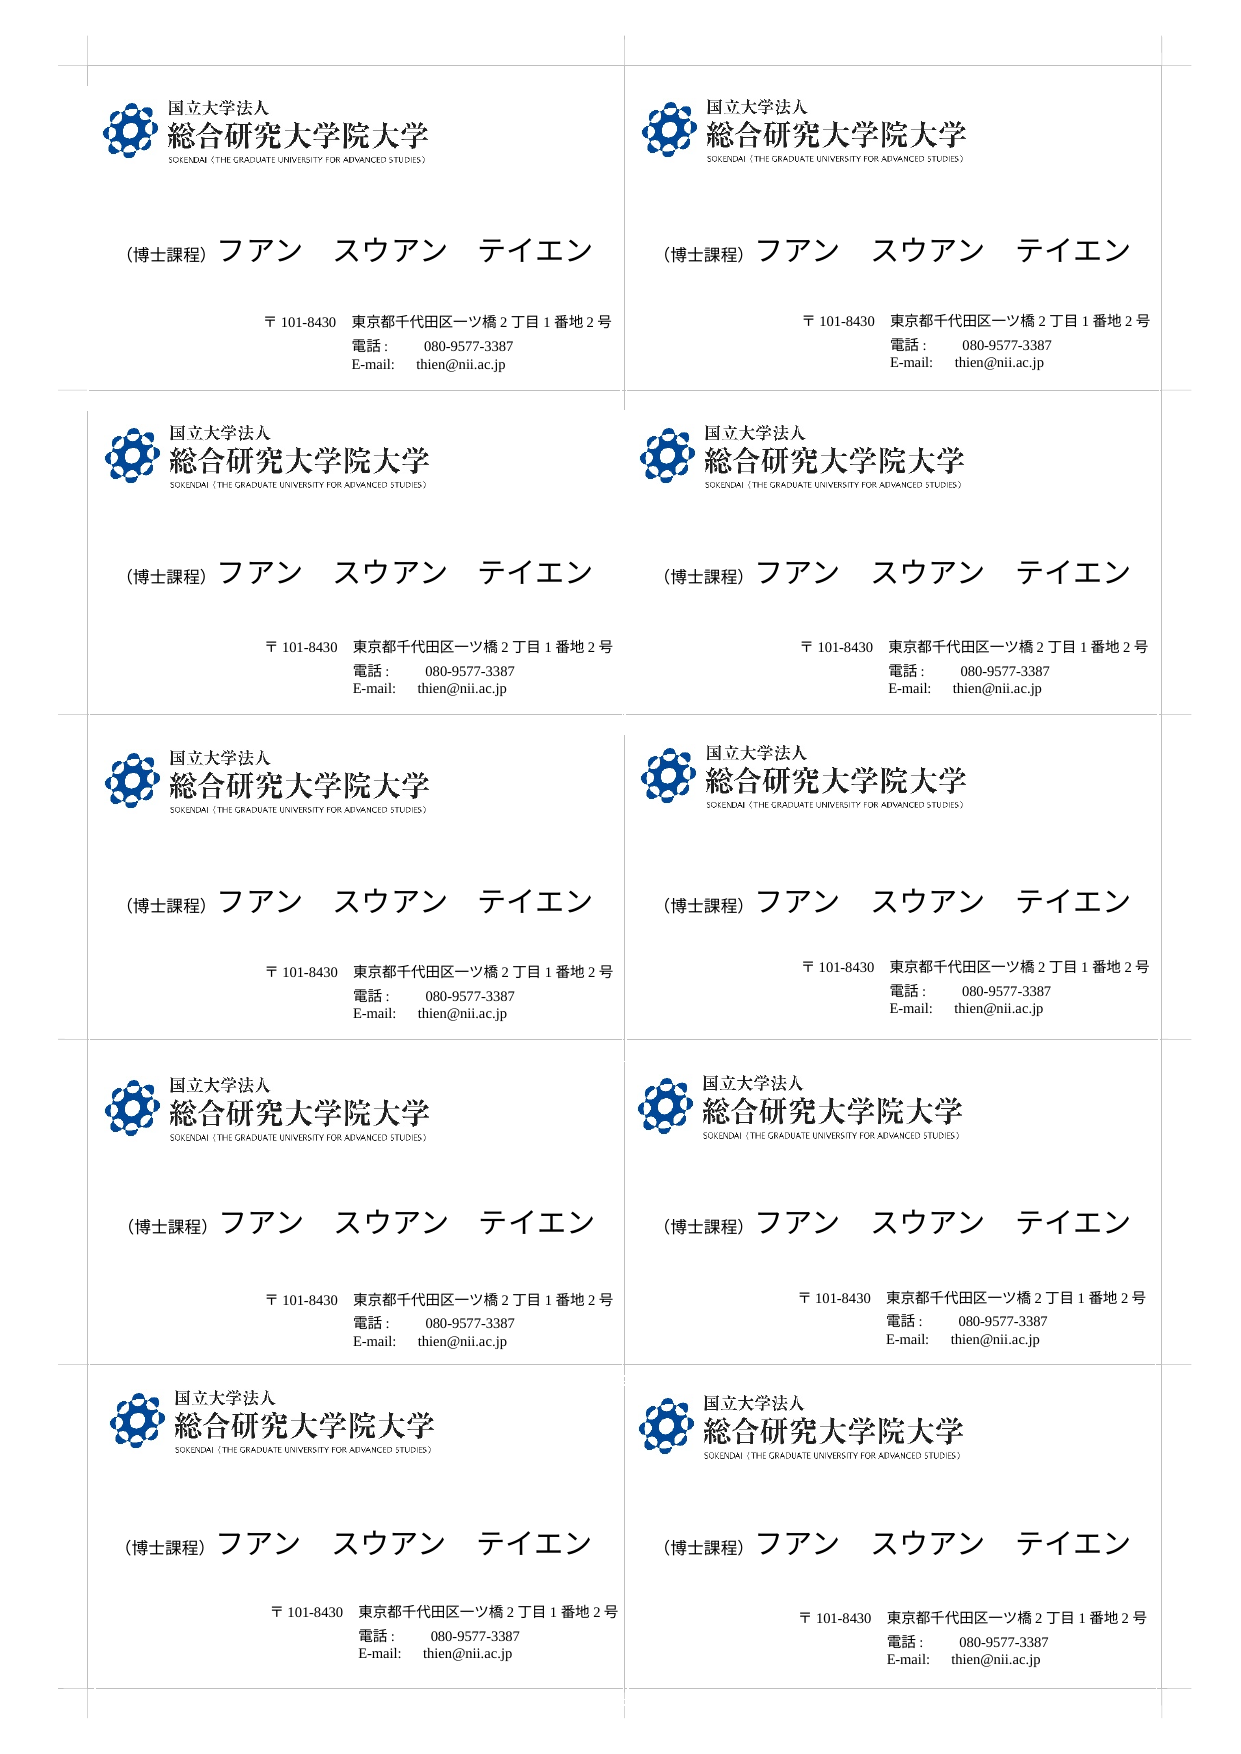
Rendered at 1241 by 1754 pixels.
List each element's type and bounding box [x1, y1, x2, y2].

text_box [623, 1381, 1157, 1706]
text_box [94, 1376, 628, 1700]
text_box [626, 84, 1160, 409]
text_box [89, 736, 623, 1060]
text_box [624, 410, 1158, 735]
text_box [622, 1061, 1156, 1381]
text_box [58, 35, 1192, 1719]
text_box [626, 730, 1160, 1055]
text_box [89, 1063, 623, 1388]
text_box [89, 410, 623, 735]
text_box [88, 86, 622, 410]
